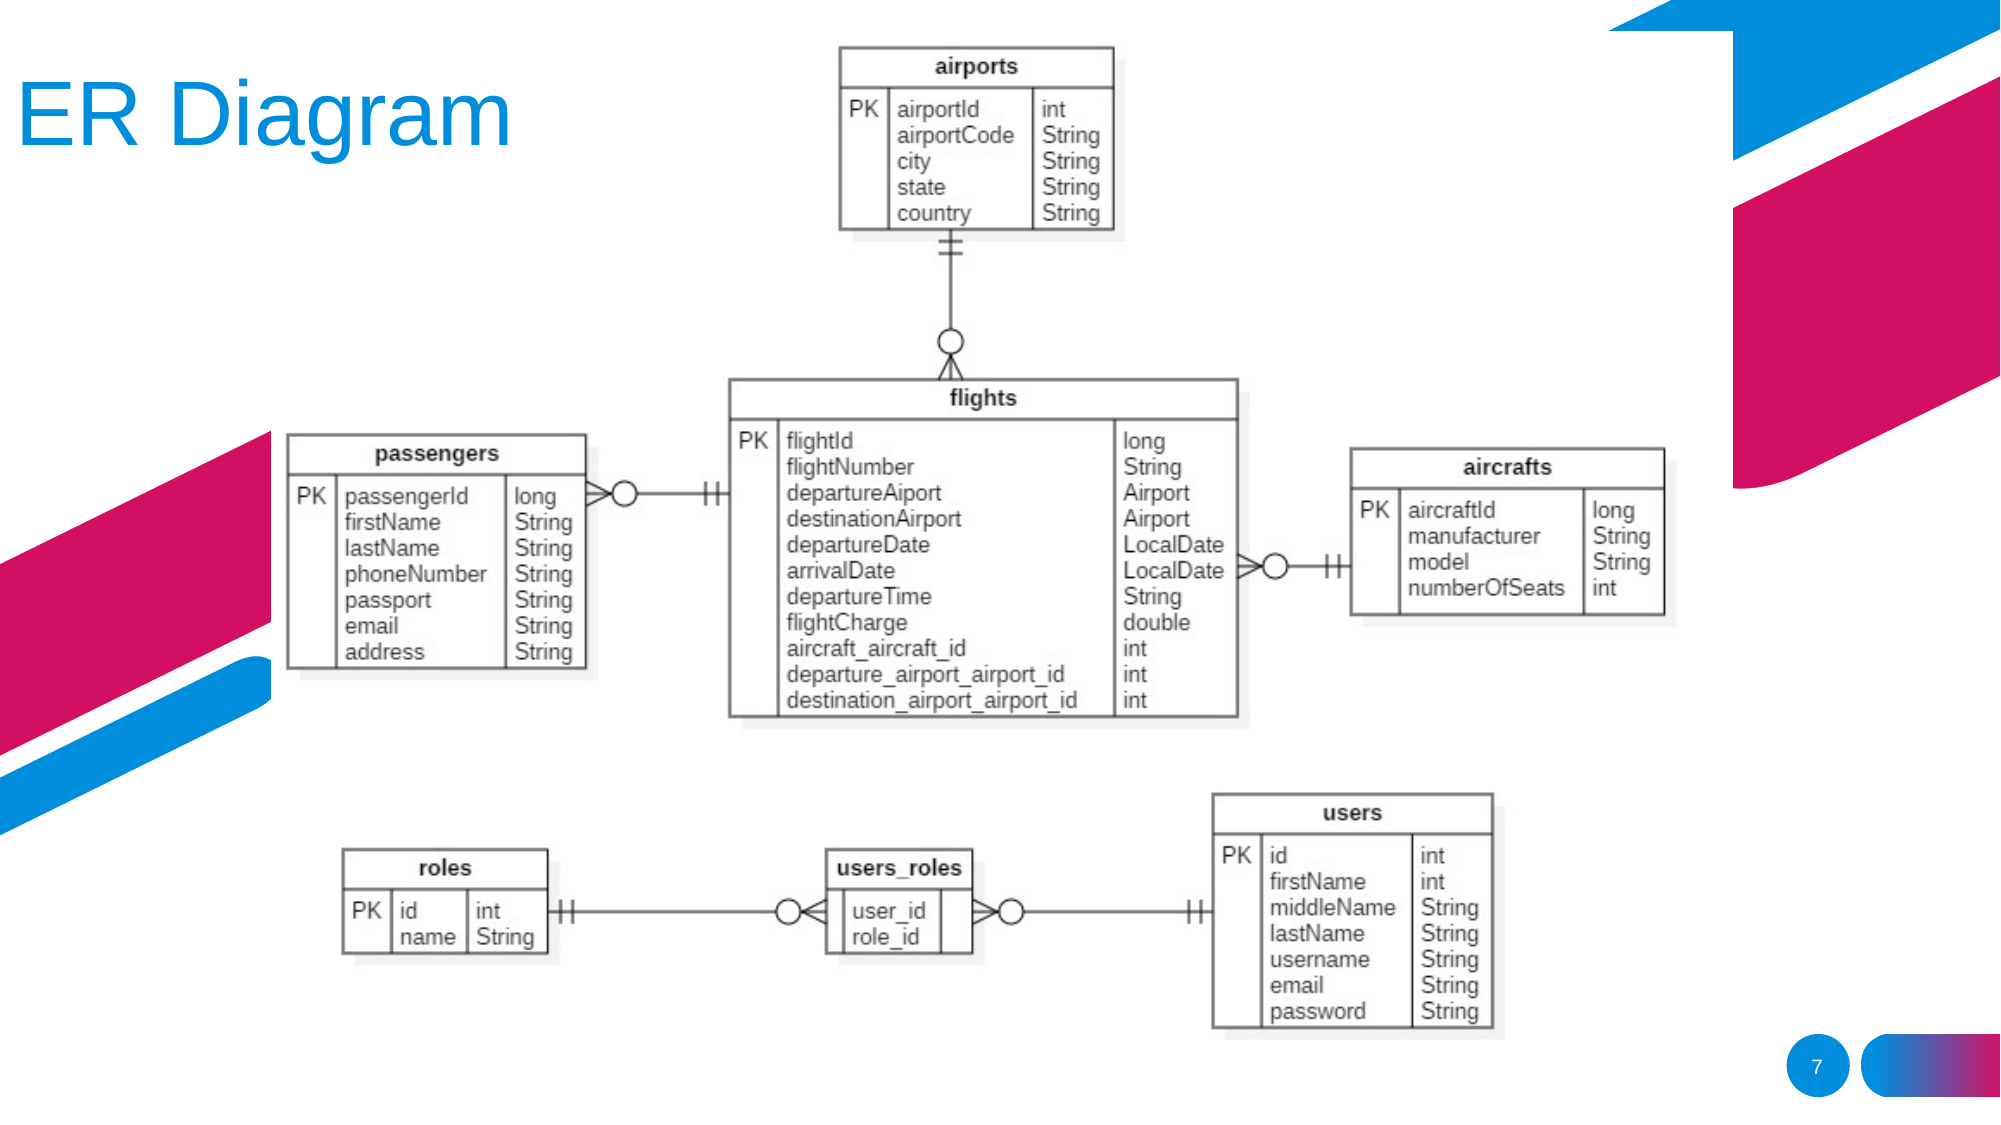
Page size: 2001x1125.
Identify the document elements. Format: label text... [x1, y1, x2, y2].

picture [271, 31, 1733, 1097]
slide_number 7 [1772, 1036, 1863, 1097]
text_box ER Diagram [0, 46, 271, 172]
